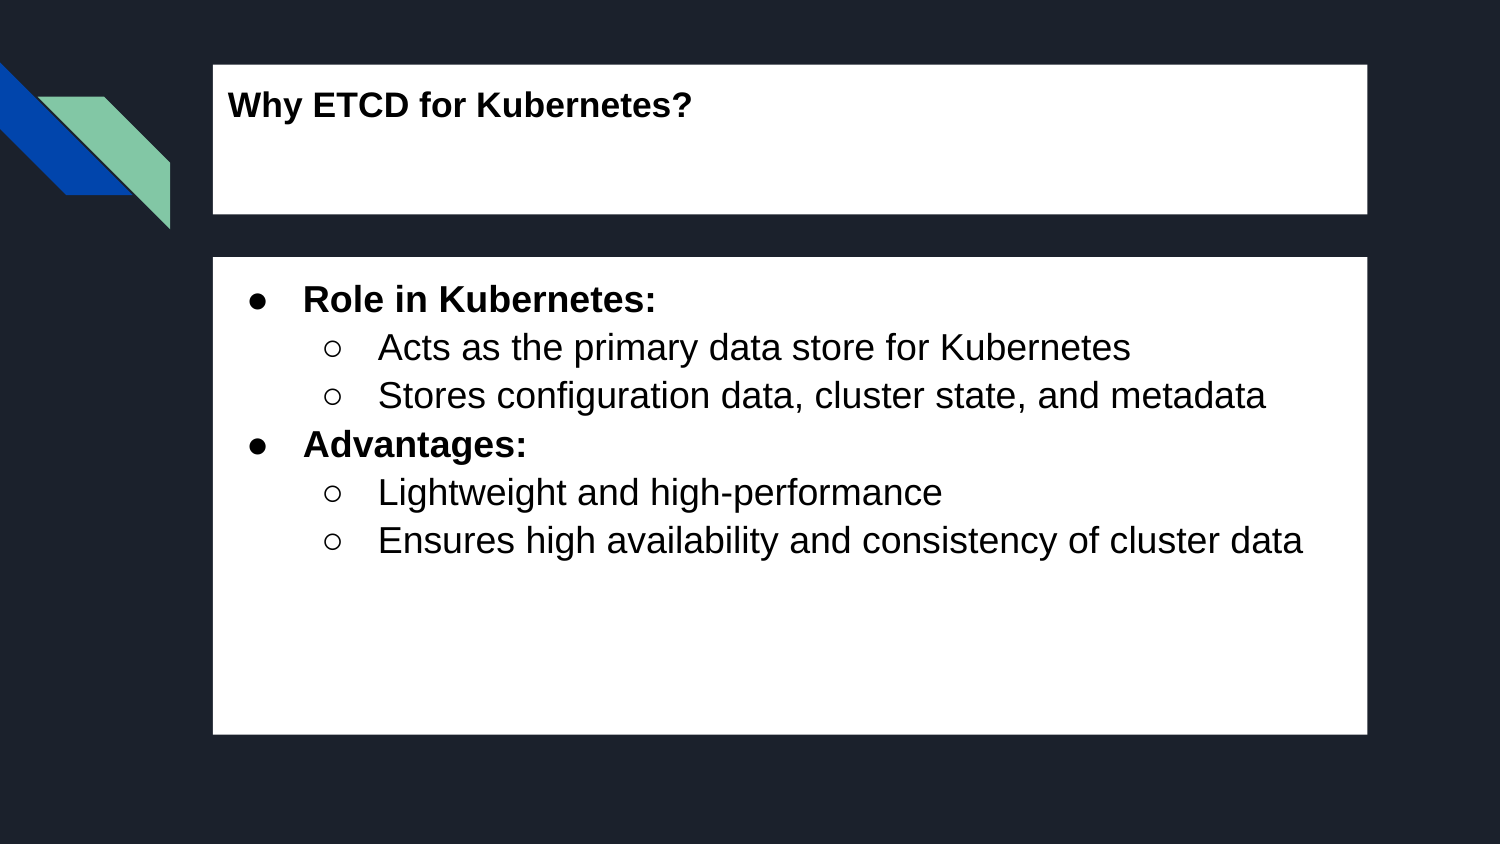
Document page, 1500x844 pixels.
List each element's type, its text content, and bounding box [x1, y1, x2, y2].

list Role in Kubernetes: Acts as the primary data store for Kubernetes Stores configuration data, cluster state, and metadata Advantages: Lightweight and high-performance Ensures high availability and consistency of cluster data [212, 257, 1368, 735]
title Why ETCD for Kubernetes? [212, 64, 1368, 215]
